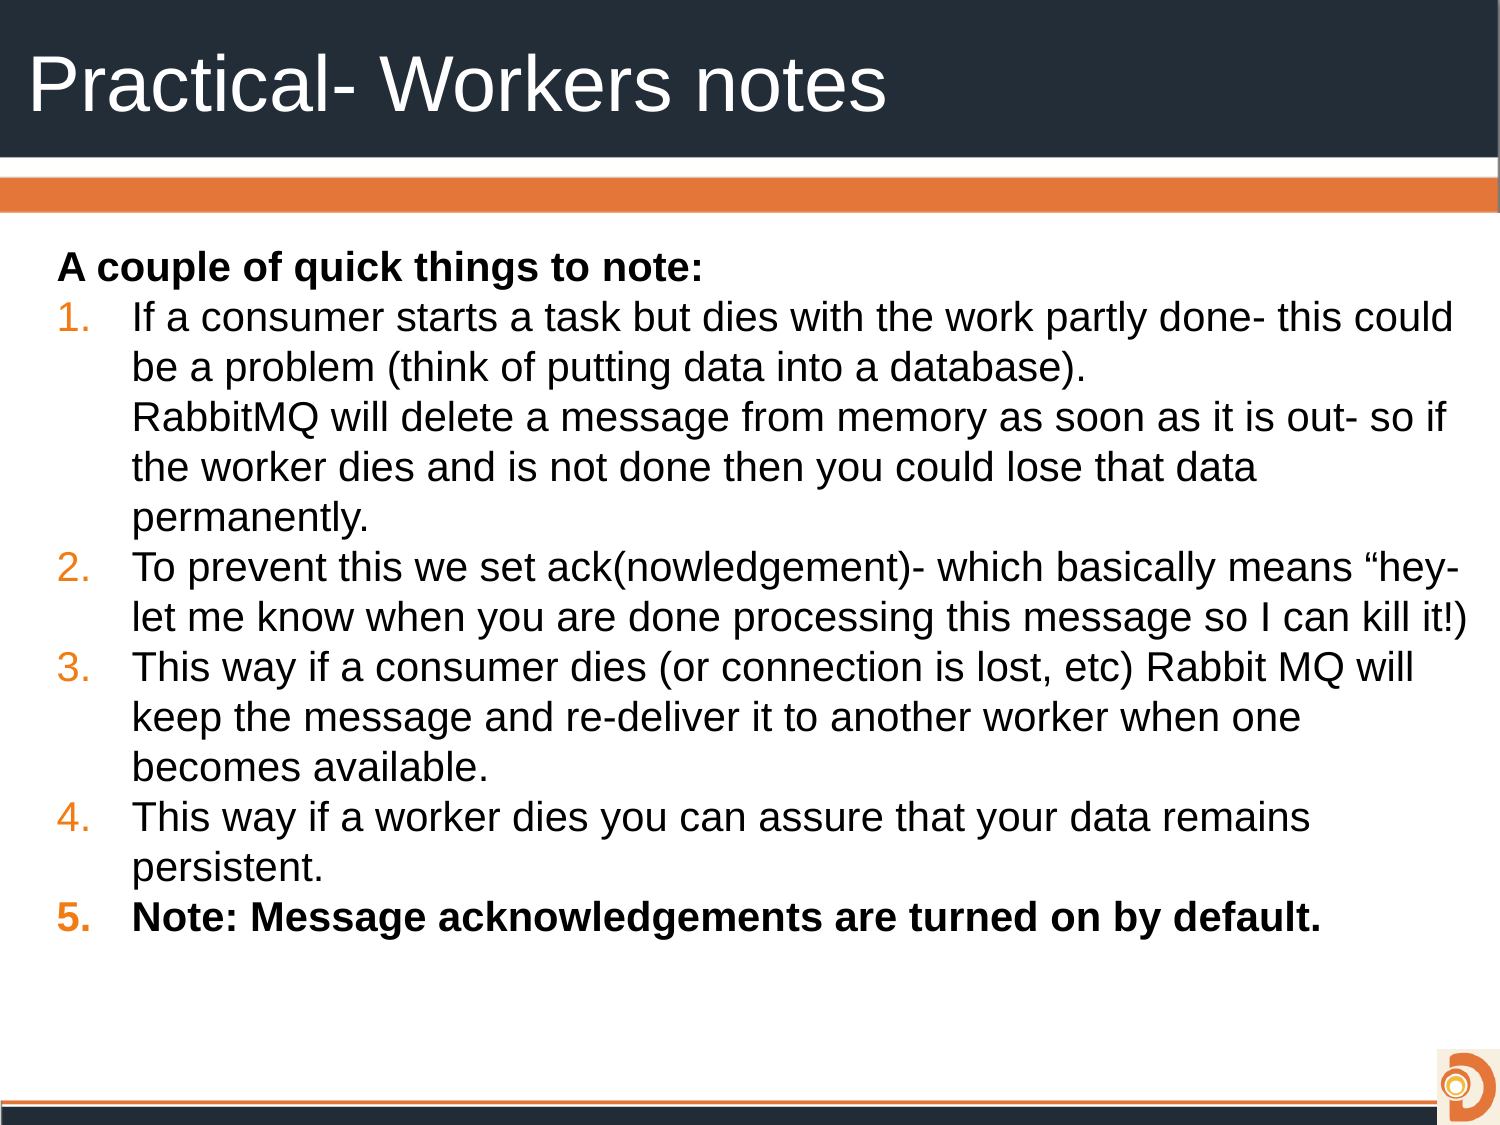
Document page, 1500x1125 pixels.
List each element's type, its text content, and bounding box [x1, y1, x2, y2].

picture [2, 1049, 1500, 1125]
list A couple of quick things to note: If a consumer starts a task but dies with the work partly done- this could be a problem (think of putting data into a database). RabbitMQ will delete a message from memory as soon as it is out- so if the worker dies and is not done then you could lose that data permanently. To prevent this we set ack(nowledgement)- which basically means “hey- let me know when you are done processing this message so I can kill it!) This way if a consumer dies (or connection is lost, etc) Rabbit MQ will keep the message and re-deliver it to another worker when one becomes available. This way if a worker dies you can assure that your data remains persistent. Note: Message acknowledgements are turned on by default. [12, 224, 1488, 1050]
picture [0, 0, 1500, 213]
title Practical- Workers notes [12, 24, 1488, 136]
